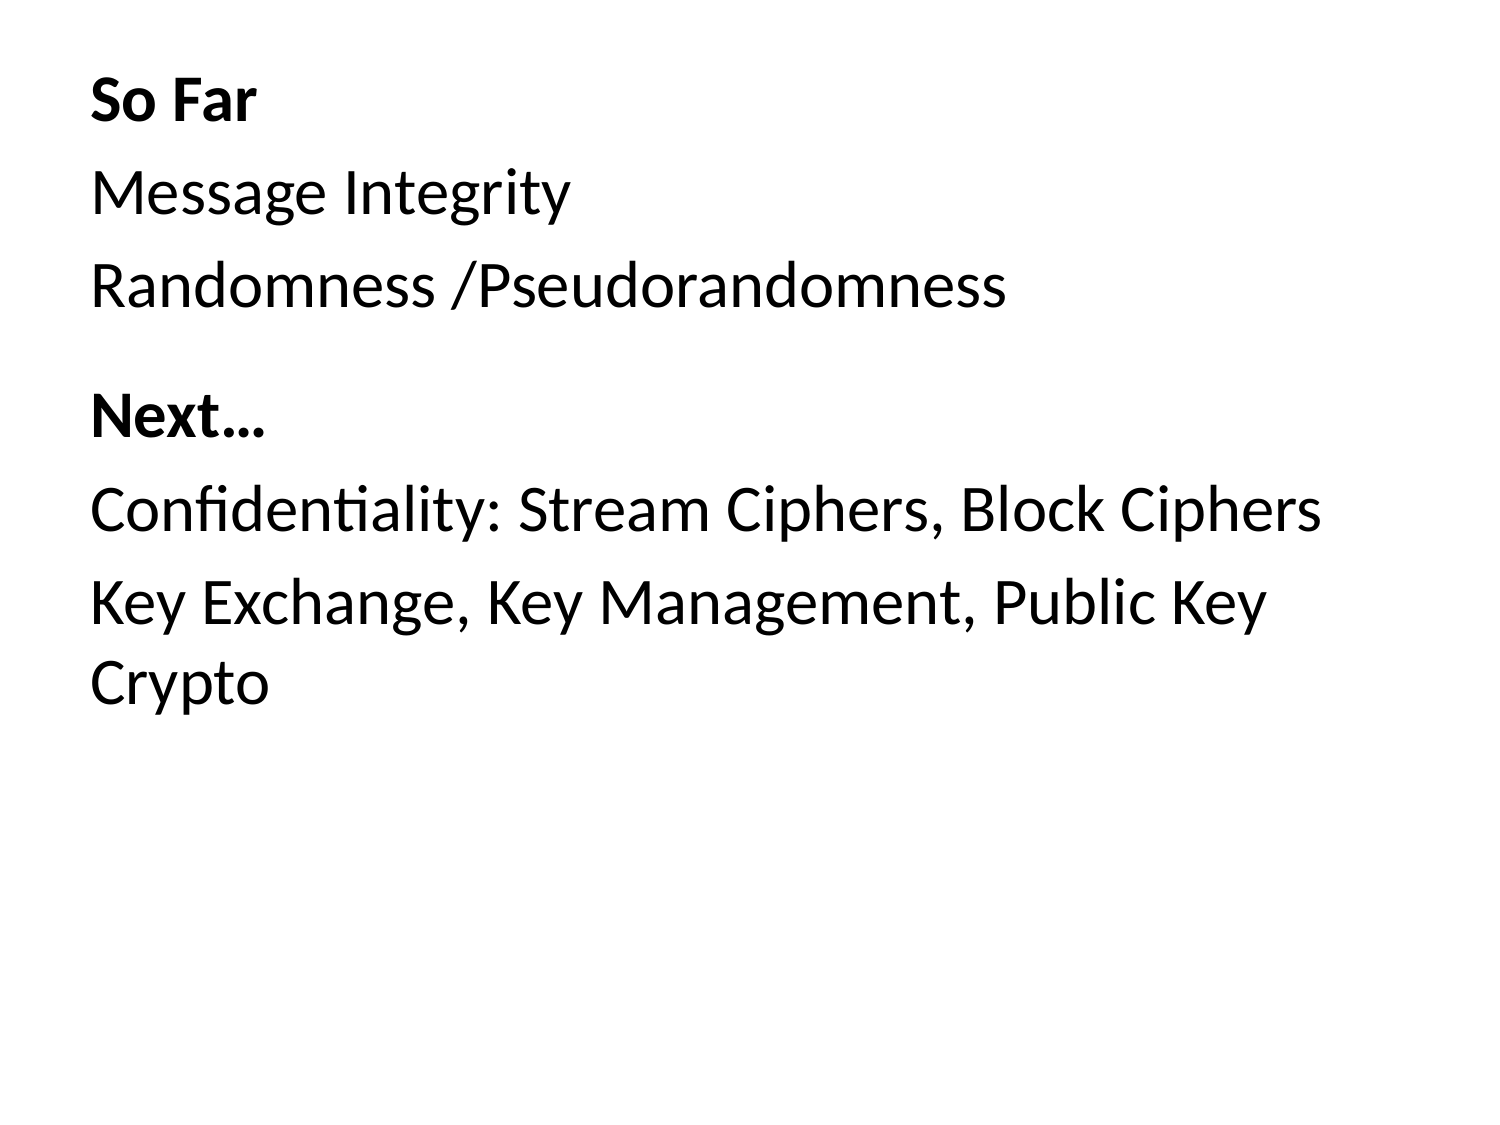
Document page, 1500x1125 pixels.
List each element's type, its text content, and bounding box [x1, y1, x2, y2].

list So Far Message Integrity Randomness /Pseudorandomness Next… Confidentiality: Stream Ciphers, Block Ciphers Key Exchange, Key Management, Public Key Crypto [75, 46, 1425, 900]
